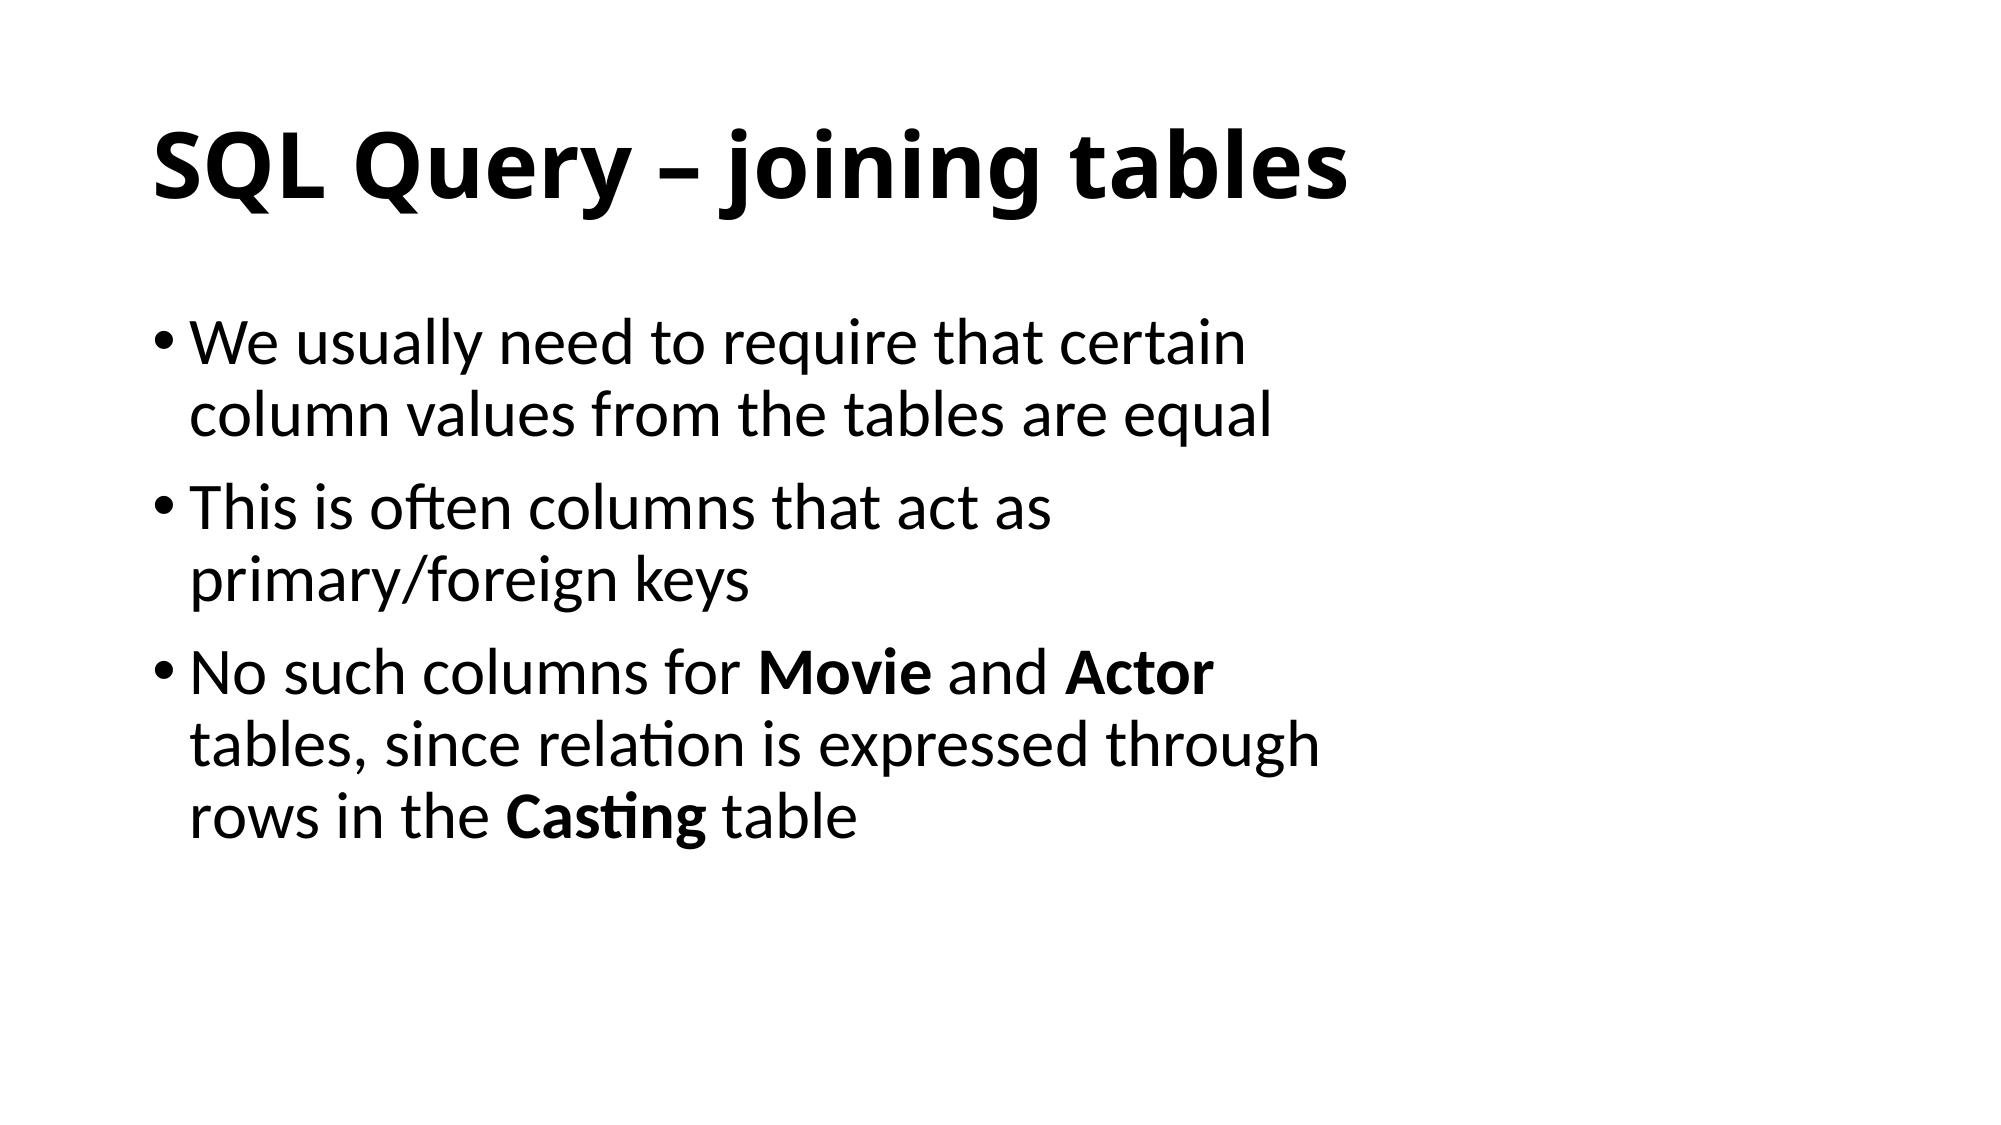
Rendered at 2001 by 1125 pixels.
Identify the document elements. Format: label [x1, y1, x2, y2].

list [137, 299, 1382, 990]
title [137, 59, 1863, 278]
